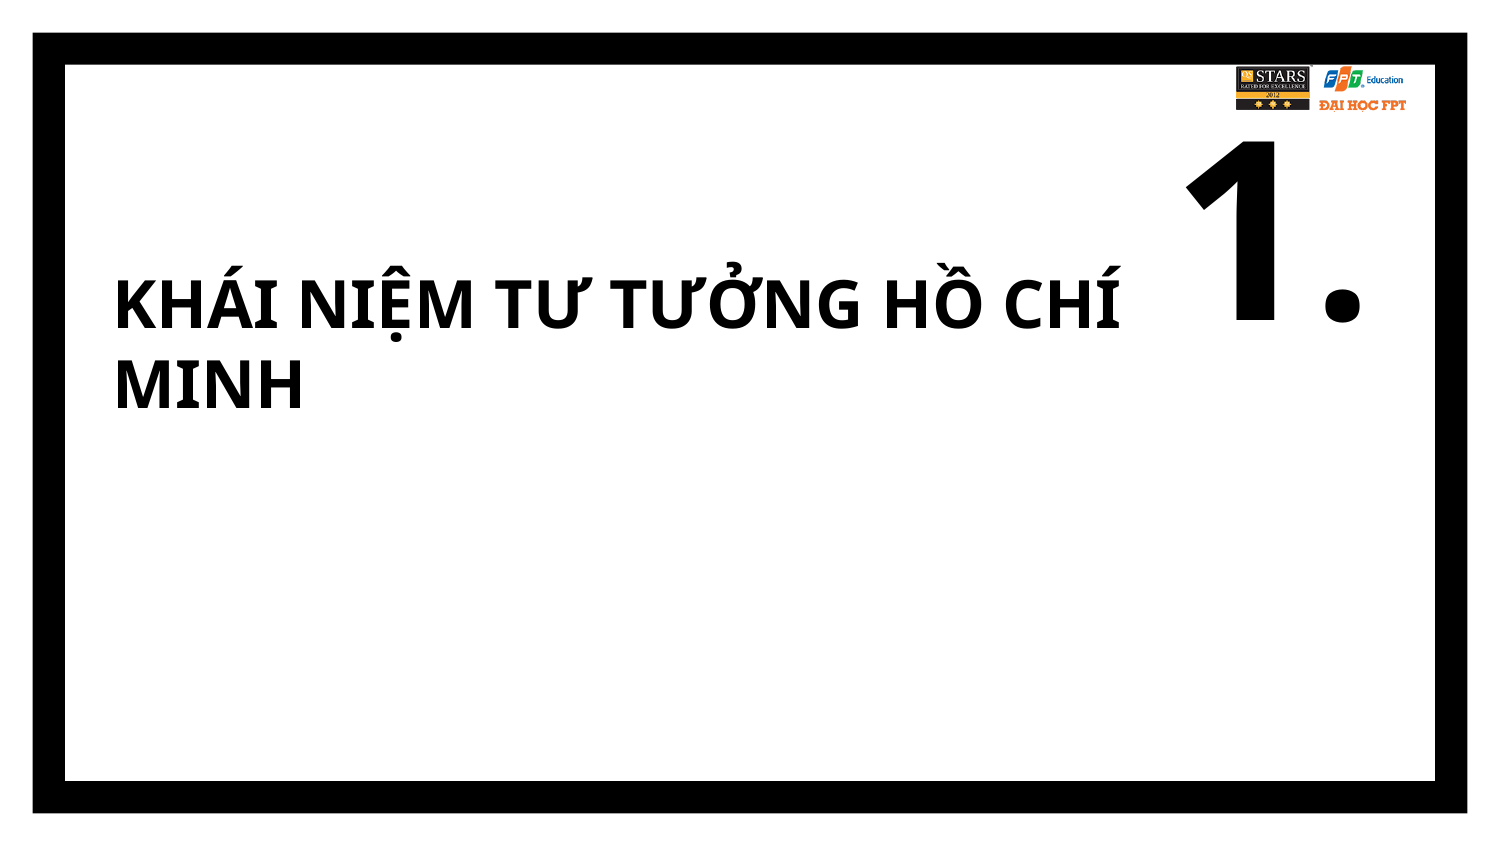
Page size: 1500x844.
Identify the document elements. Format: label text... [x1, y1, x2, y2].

text_box 1. [1020, 55, 1387, 373]
picture [1387, 65, 1406, 112]
title KHÁI NIỆM TƯ TƯỞNG HỒ CHÍ MINH [76, 307, 1273, 437]
